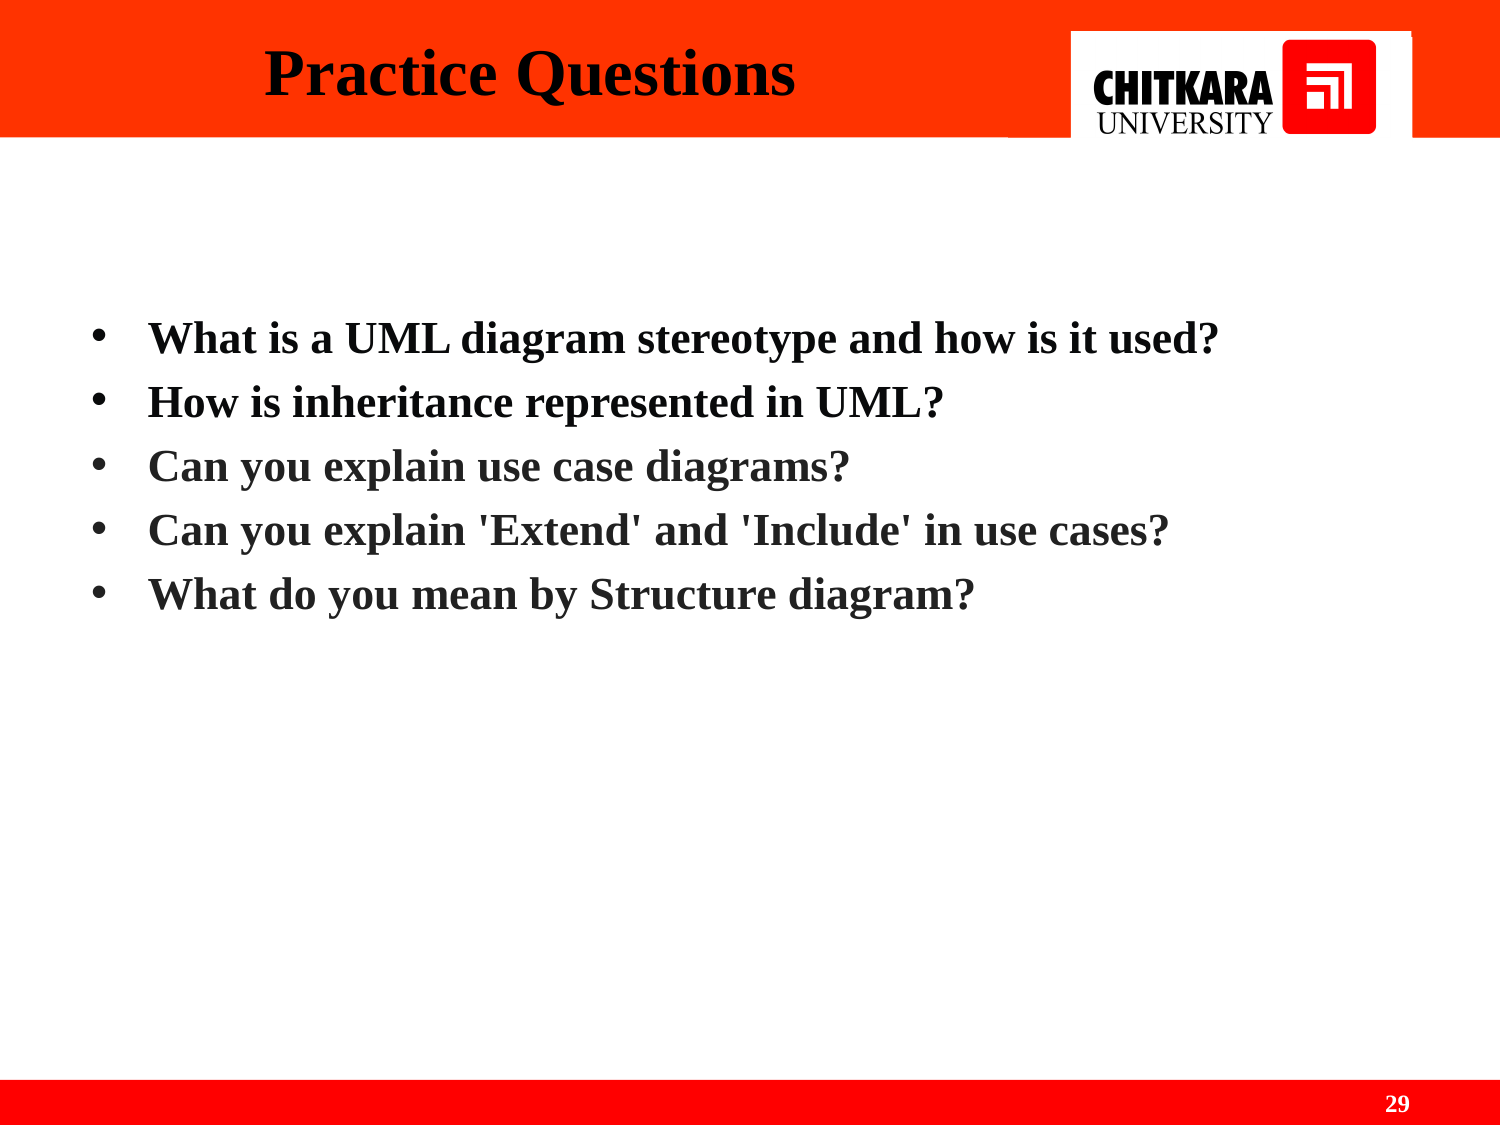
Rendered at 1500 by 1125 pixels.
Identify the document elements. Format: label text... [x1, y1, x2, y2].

title Practice Questions [0, 0, 1063, 138]
picture [1074, 37, 1391, 138]
list What is a UML diagram stereotype and how is it used? How is inheritance represented in UML? Can you explain use case diagrams? Can you explain 'Extend' and 'Include' in use cases? What do you mean by Structure diagram? [75, 299, 1427, 1043]
slide_number 29 [1074, 1087, 1425, 1117]
